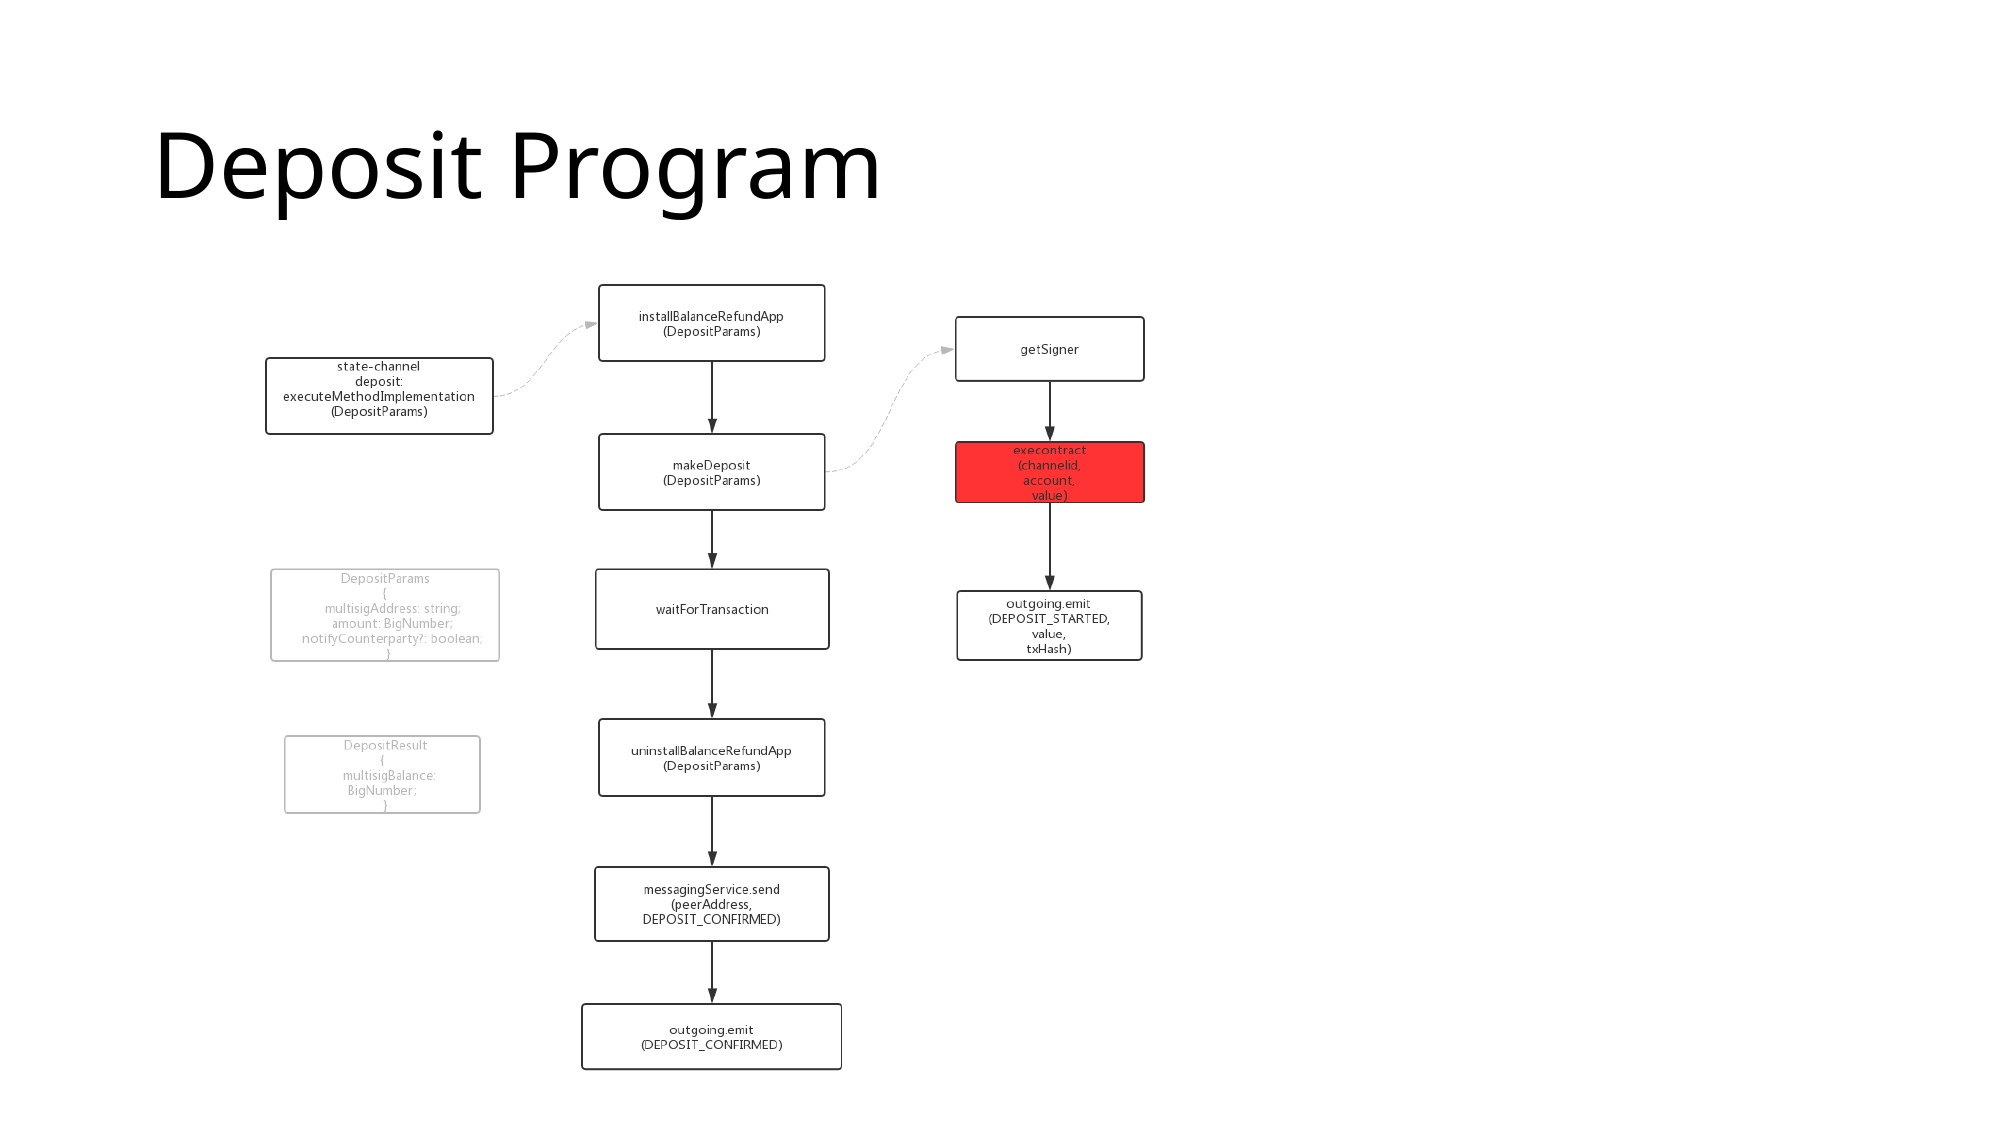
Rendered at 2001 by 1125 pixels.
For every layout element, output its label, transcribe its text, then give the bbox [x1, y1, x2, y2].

title Deposit Program [137, 59, 1863, 278]
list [219, 239, 1202, 1125]
